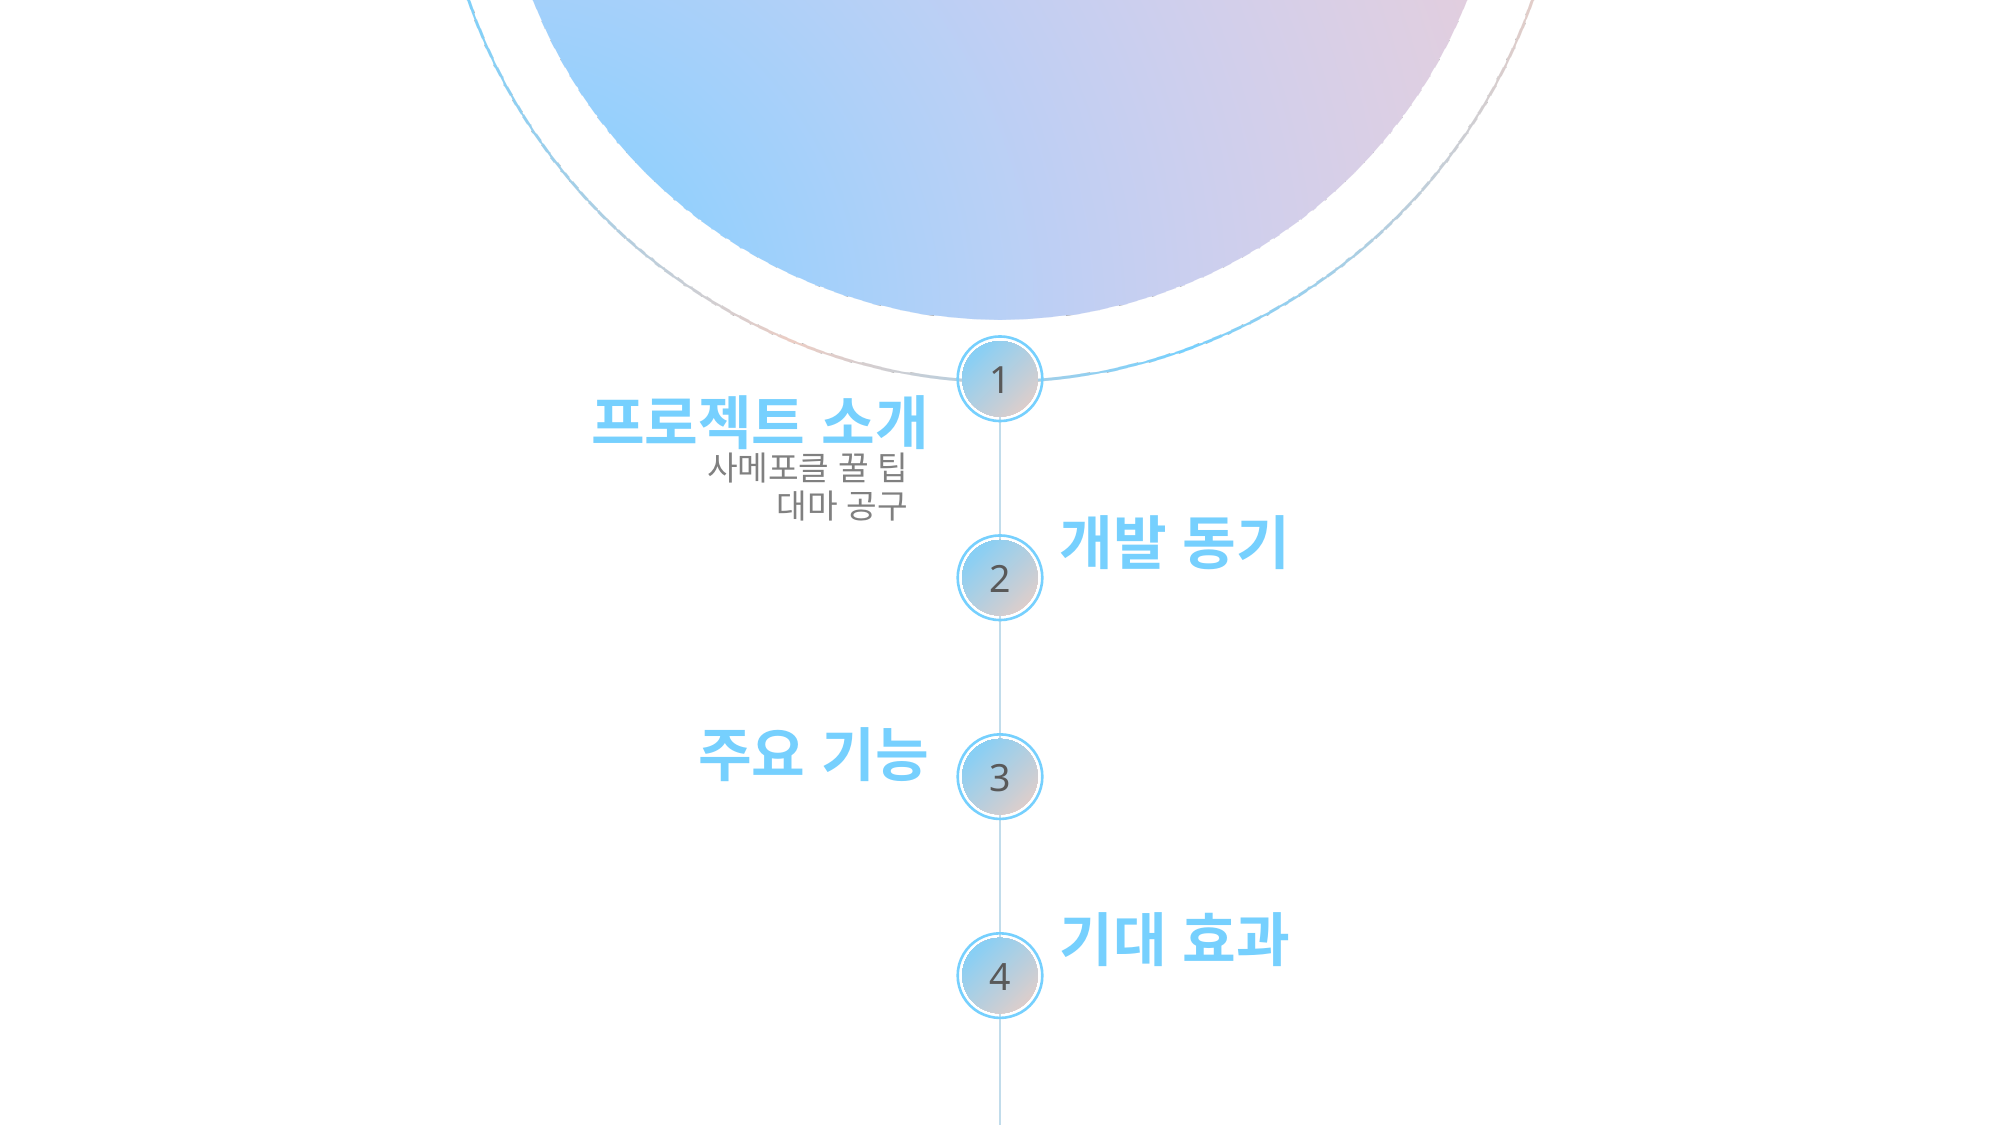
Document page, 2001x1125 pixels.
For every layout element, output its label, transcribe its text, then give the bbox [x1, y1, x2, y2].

text_box 기대 효과 [1044, 895, 1305, 980]
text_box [957, 933, 1043, 1018]
text_box 주요 기능 [683, 711, 944, 796]
text_box 개발 동기 [1044, 498, 1305, 584]
text_box 프로젝트 소개 [576, 382, 944, 464]
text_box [957, 734, 1043, 819]
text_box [957, 336, 1043, 422]
text_box 대마 공구 [762, 478, 923, 533]
text_box 사메포클 꿀 팁 [692, 439, 924, 495]
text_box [957, 535, 1043, 621]
picture [437, 0, 1563, 382]
